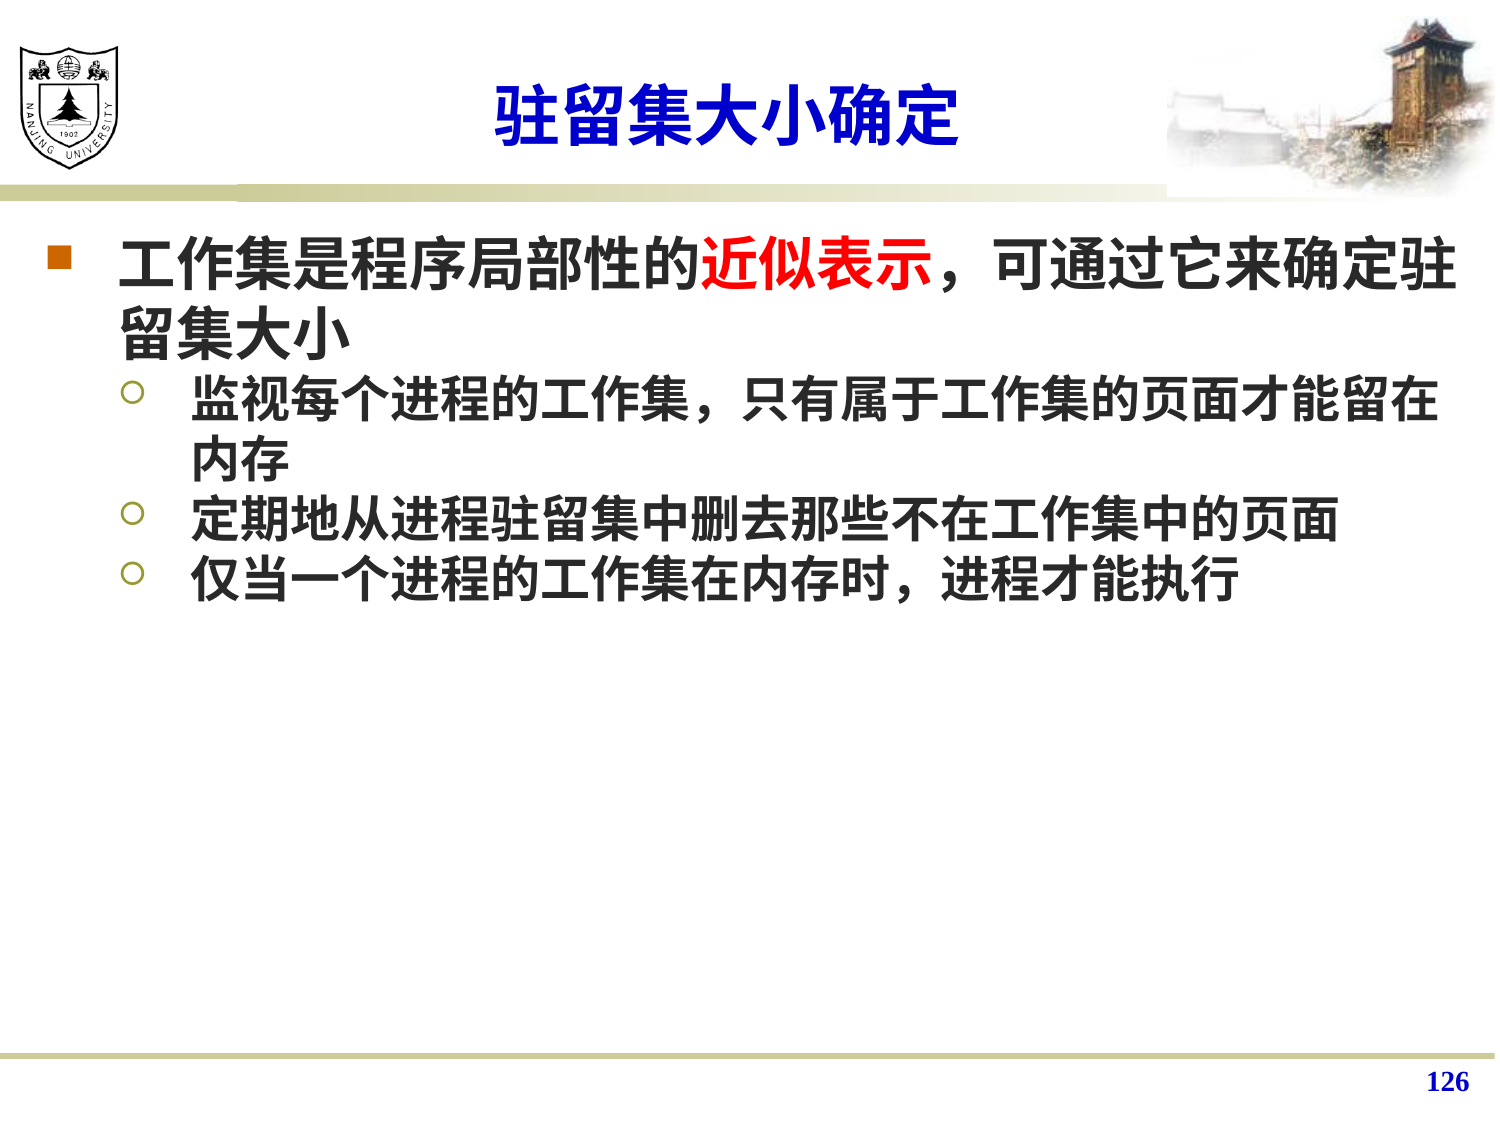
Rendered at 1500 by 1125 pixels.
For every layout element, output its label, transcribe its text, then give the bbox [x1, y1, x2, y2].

slide_number 126 [1399, 1054, 1496, 1125]
title 驻留集大小确定 [123, 66, 1331, 161]
picture [1167, 16, 1495, 197]
list 工作集是程序局部性的近似表示，可通过它来确定驻留集大小 监视每个进程的工作集，只有属于工作集的页面才能留在内存 定期地从进程驻留集中删去那些不在工作集中的页面 仅当一个进程的工作集在内存时，进程才能执行 [29, 219, 1483, 1035]
picture [14, 42, 124, 173]
picture [0, 1053, 1495, 1059]
